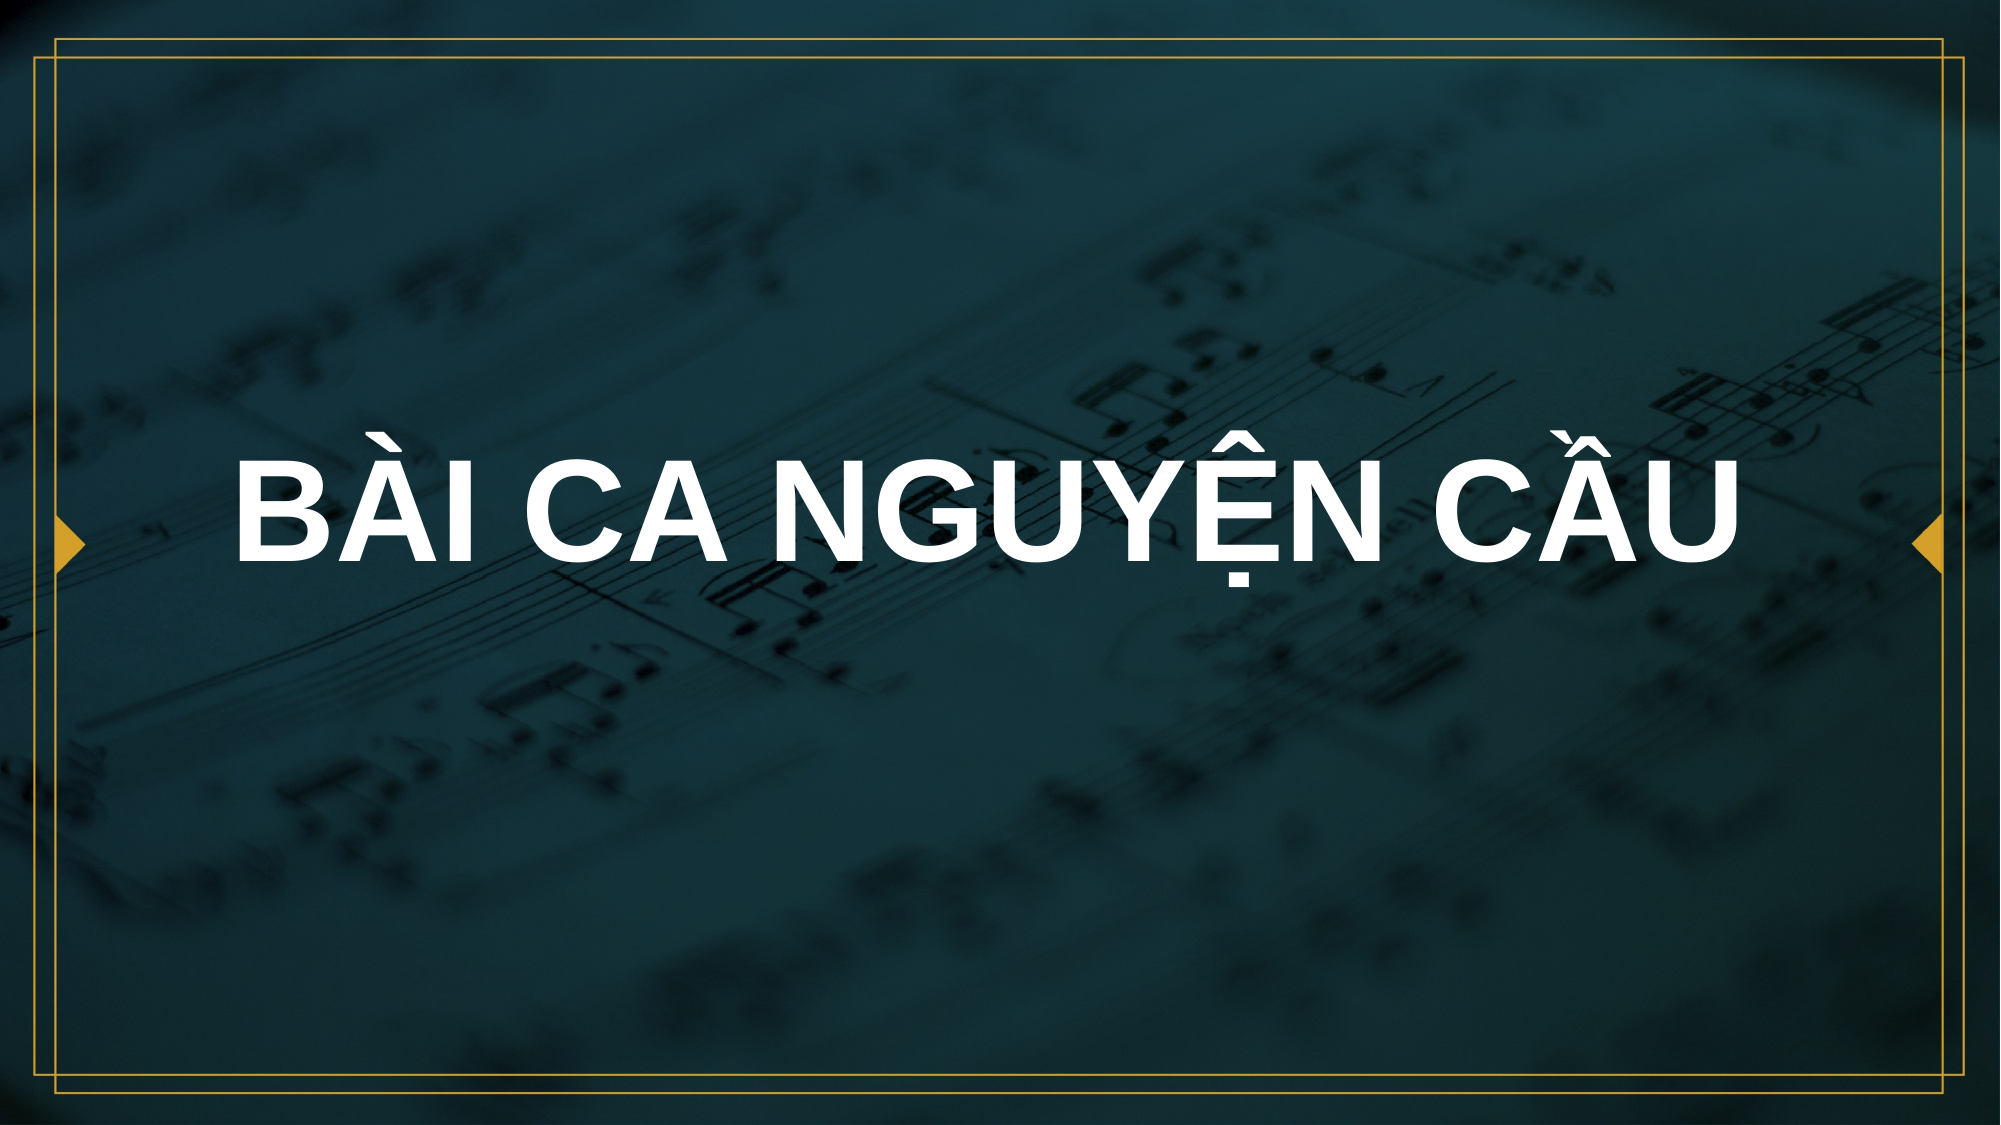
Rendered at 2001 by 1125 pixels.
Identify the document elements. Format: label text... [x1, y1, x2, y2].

title BÀI CA NGUYỆN CẦU [103, 151, 1875, 821]
picture [0, 0, 2000, 1125]
